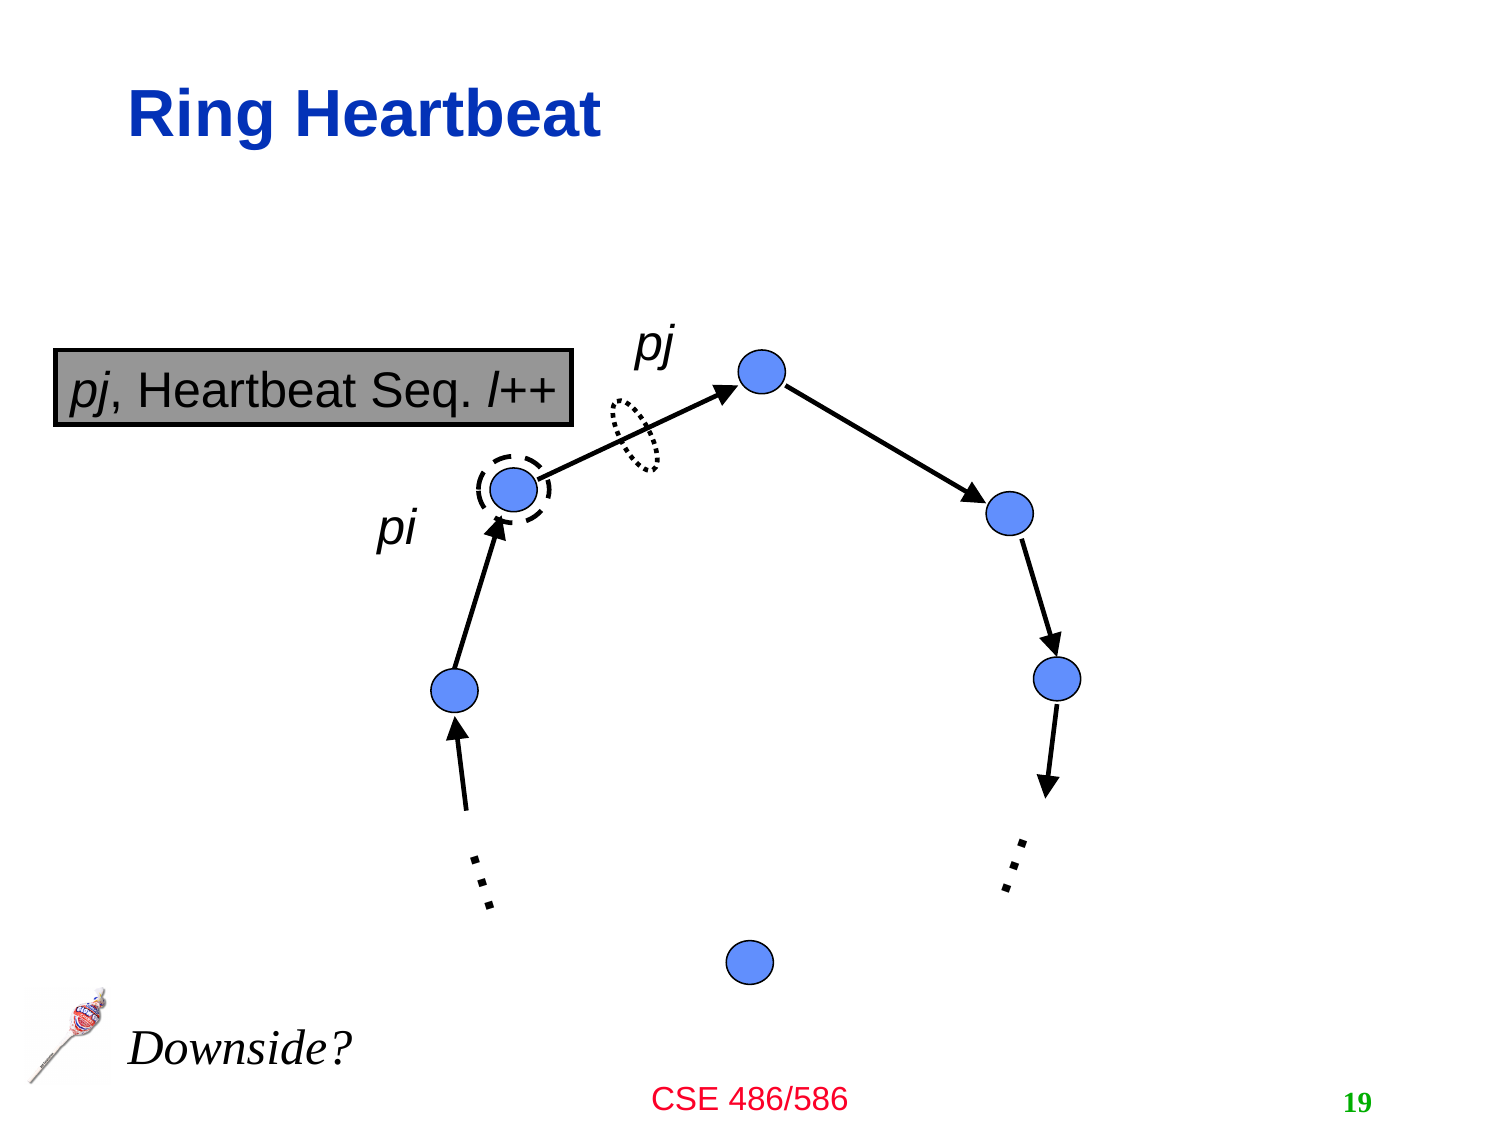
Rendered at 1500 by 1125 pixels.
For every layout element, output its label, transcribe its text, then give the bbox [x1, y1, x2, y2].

text_box Downside? [115, 1006, 368, 1082]
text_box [430, 349, 1081, 713]
text_box [726, 940, 774, 985]
text_box pi [362, 487, 425, 563]
text_box [1037, 721, 1059, 799]
text_box pj, Heartbeat Seq. l++ [55, 349, 429, 425]
slide_number 19 [1074, 1076, 1388, 1125]
text_box … [972, 808, 1106, 942]
picture [24, 987, 111, 1085]
text_box pj [620, 302, 689, 348]
text_box [446, 721, 468, 811]
text_box … [441, 809, 574, 941]
title Ring Heartbeat [112, 53, 1310, 176]
